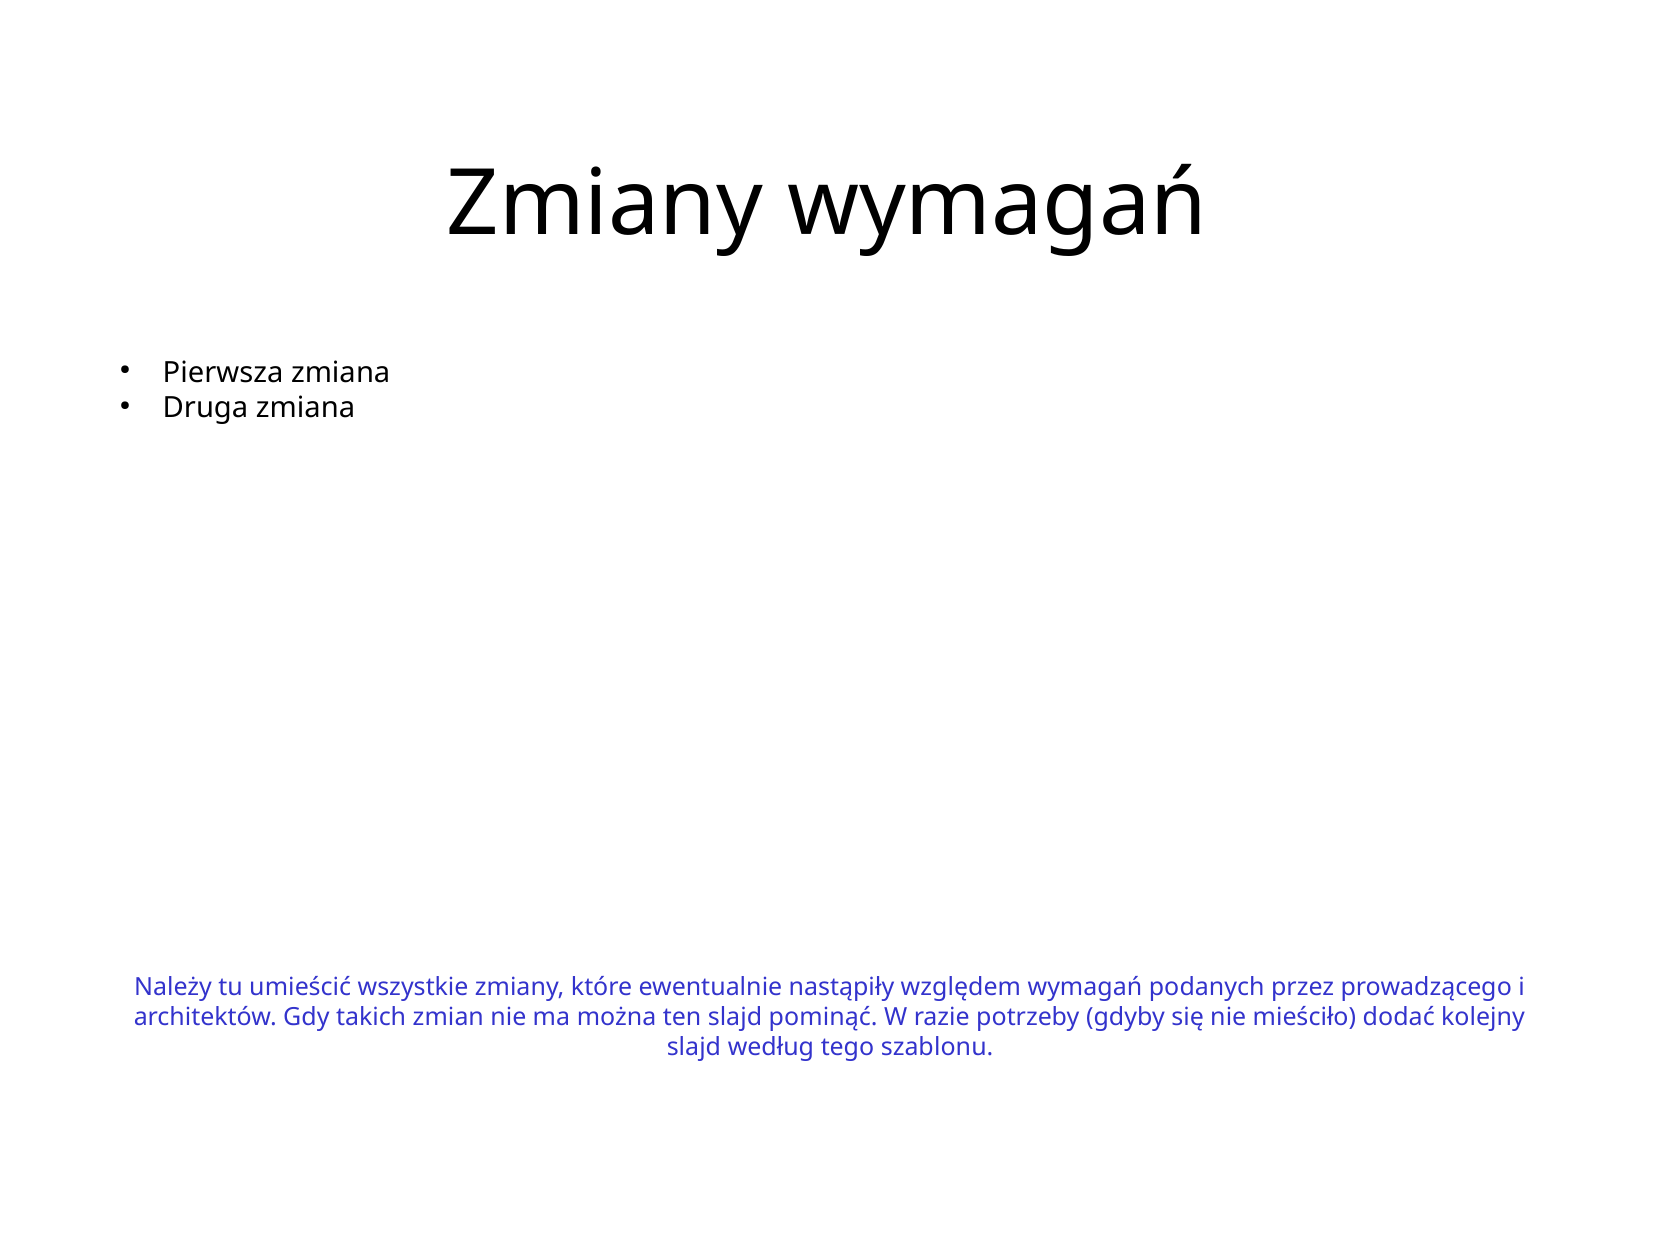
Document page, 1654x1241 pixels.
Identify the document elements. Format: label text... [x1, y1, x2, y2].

text_box Pierwsza zmiana Druga zmiana [119, 353, 1535, 424]
title Zmiany wymagań [121, 102, 1534, 311]
text_box Należy tu umieścić wszystkie zmiany, które ewentualnie nastąpiły względem wymagań podanych przez prowadzącego i architektów. Gdy takich zmian nie ma można ten slajd pominąć. W razie potrzeby (gdyby się nie mieściło) dodać kolejny slajd według tego szablonu. [124, 969, 1537, 1061]
